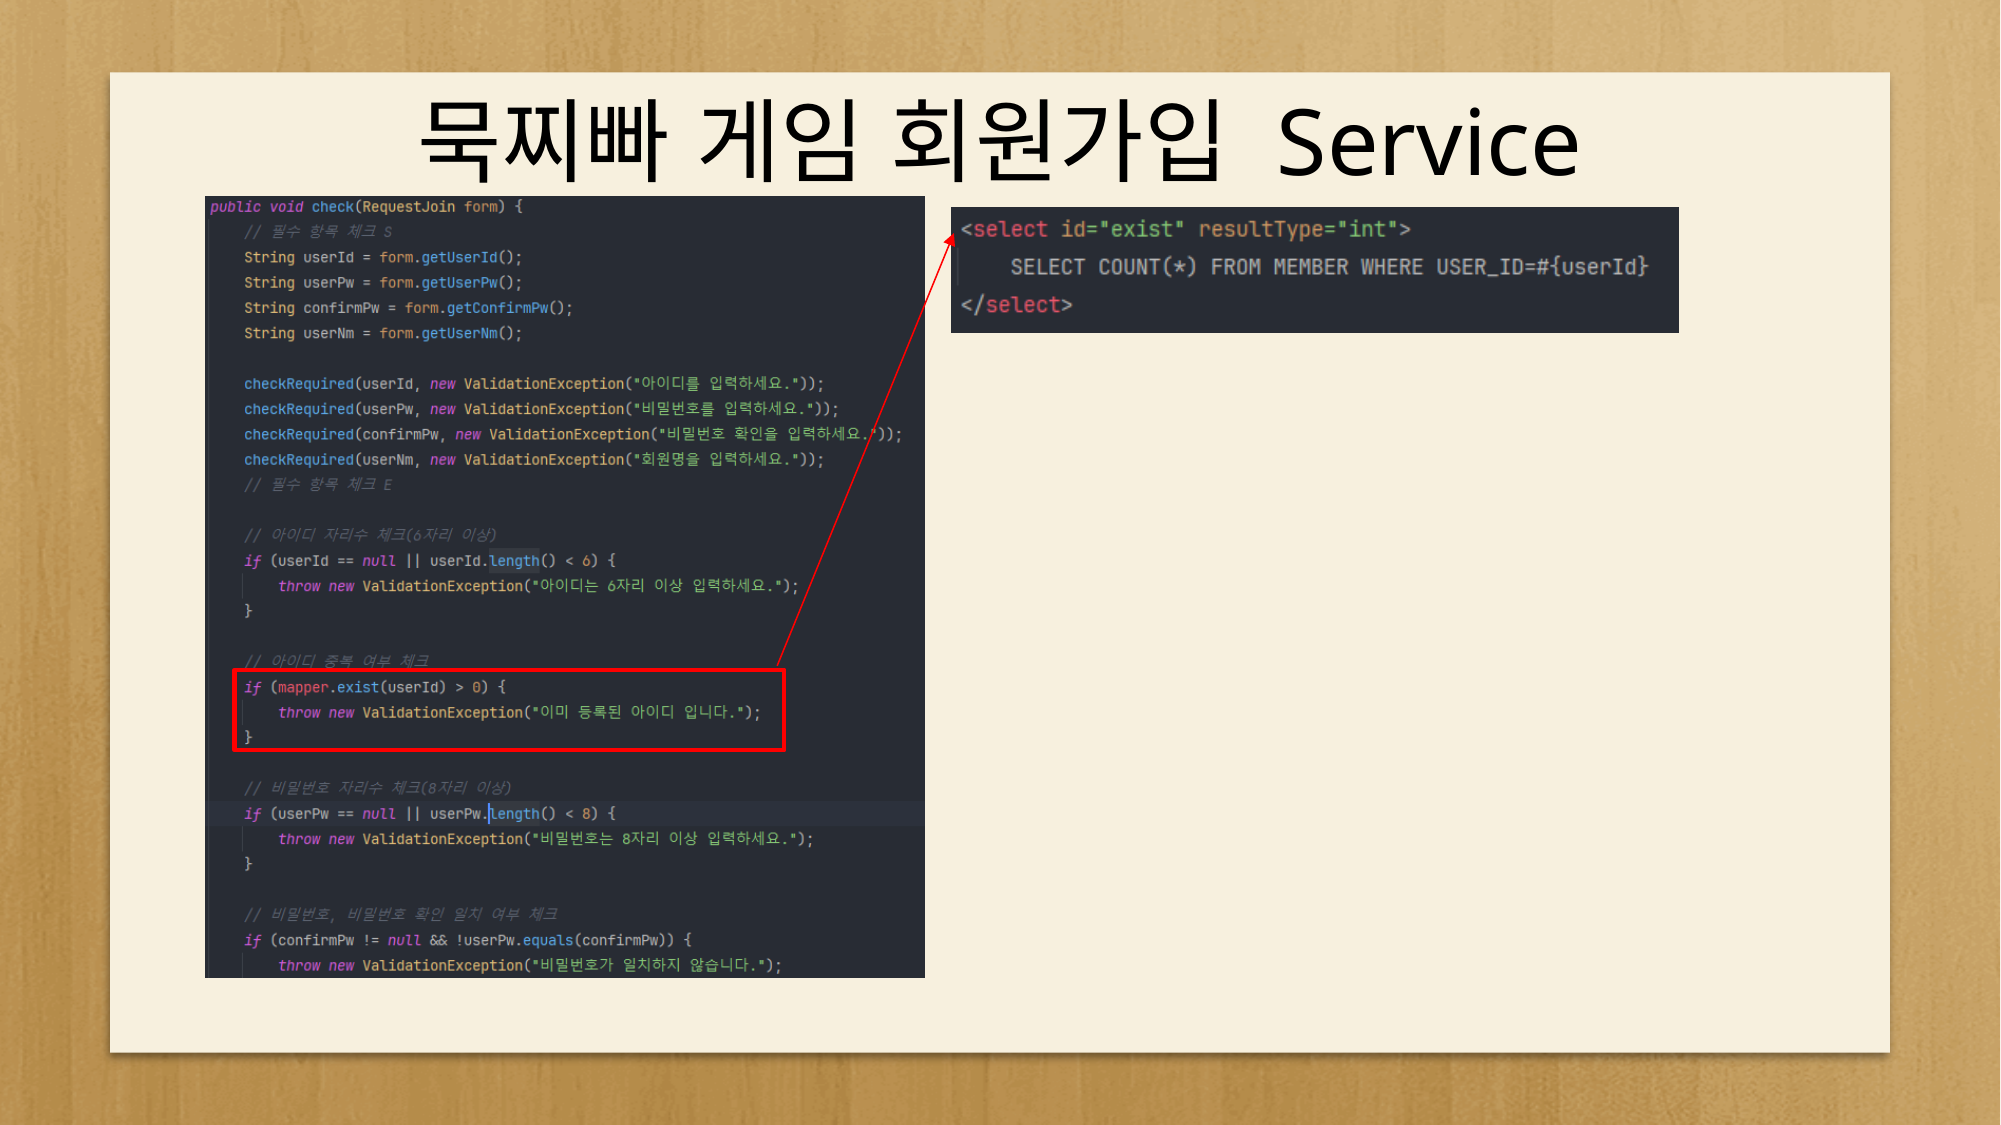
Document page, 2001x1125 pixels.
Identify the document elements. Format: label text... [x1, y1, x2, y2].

title 묵찌빠 게임 회원가입 Service [99, 45, 1901, 233]
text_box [776, 232, 955, 667]
picture [0, 0, 2001, 1125]
